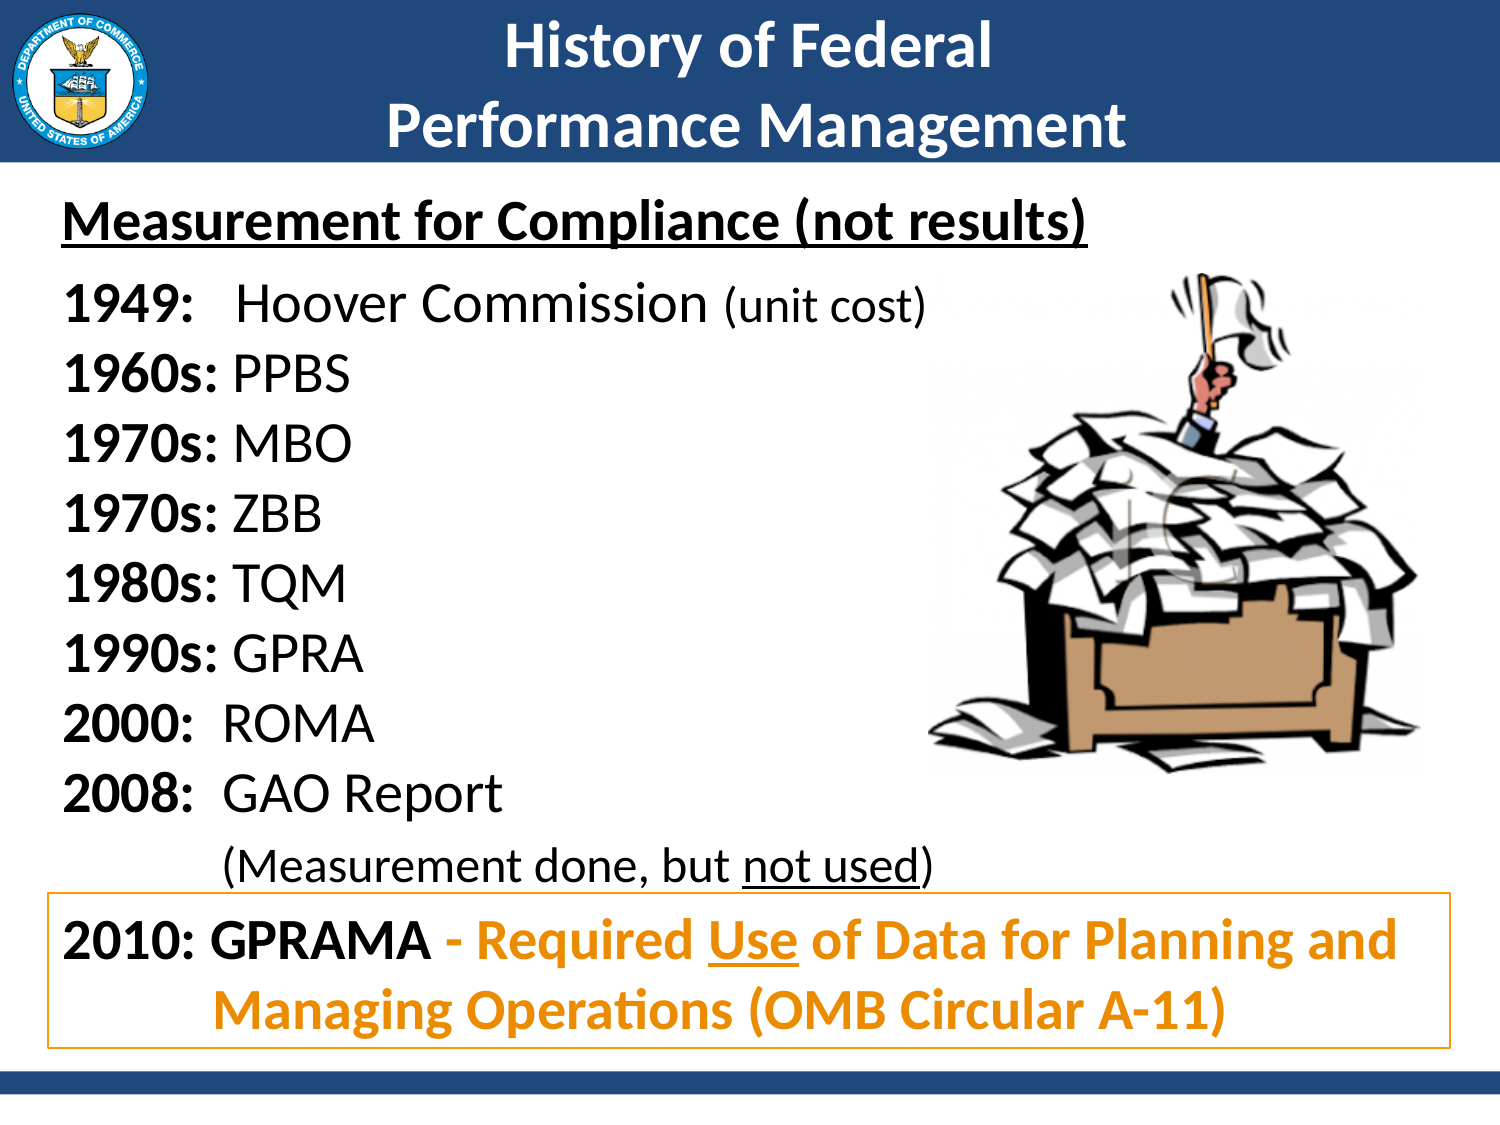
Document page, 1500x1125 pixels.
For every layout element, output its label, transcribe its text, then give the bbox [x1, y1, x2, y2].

picture [125, 42, 132, 48]
picture [135, 63, 141, 70]
picture [12, 12, 148, 74]
picture [44, 26, 56, 33]
picture [114, 120, 127, 132]
title History of Federal Performance Management [62, 0, 1438, 163]
picture [94, 95, 148, 149]
text_box 2010: GPRAMA - Required Use of Data for Planning and Managing Operations (OMB Circular A-11) [48, 893, 1450, 1049]
picture [119, 35, 127, 43]
text_box Measurement for Compliance (not results) [46, 174, 1250, 260]
text_box 1949: Hoover Commission (unit cost) 1960s: PPBS 1970s: MBO 1970s: ZBB 1980s: TQM 1990s: GPRA 2000: ROMA 2008: GAO Report (Measurement done, but not used) [47, 256, 998, 1021]
picture [33, 118, 40, 124]
picture [928, 272, 1422, 774]
picture [29, 44, 36, 50]
text_box [0, 1069, 1500, 1097]
picture [74, 138, 86, 144]
picture [12, 89, 67, 149]
picture [28, 29, 133, 134]
text_box [0, 0, 1500, 164]
picture [24, 103, 30, 111]
picture [111, 28, 119, 37]
